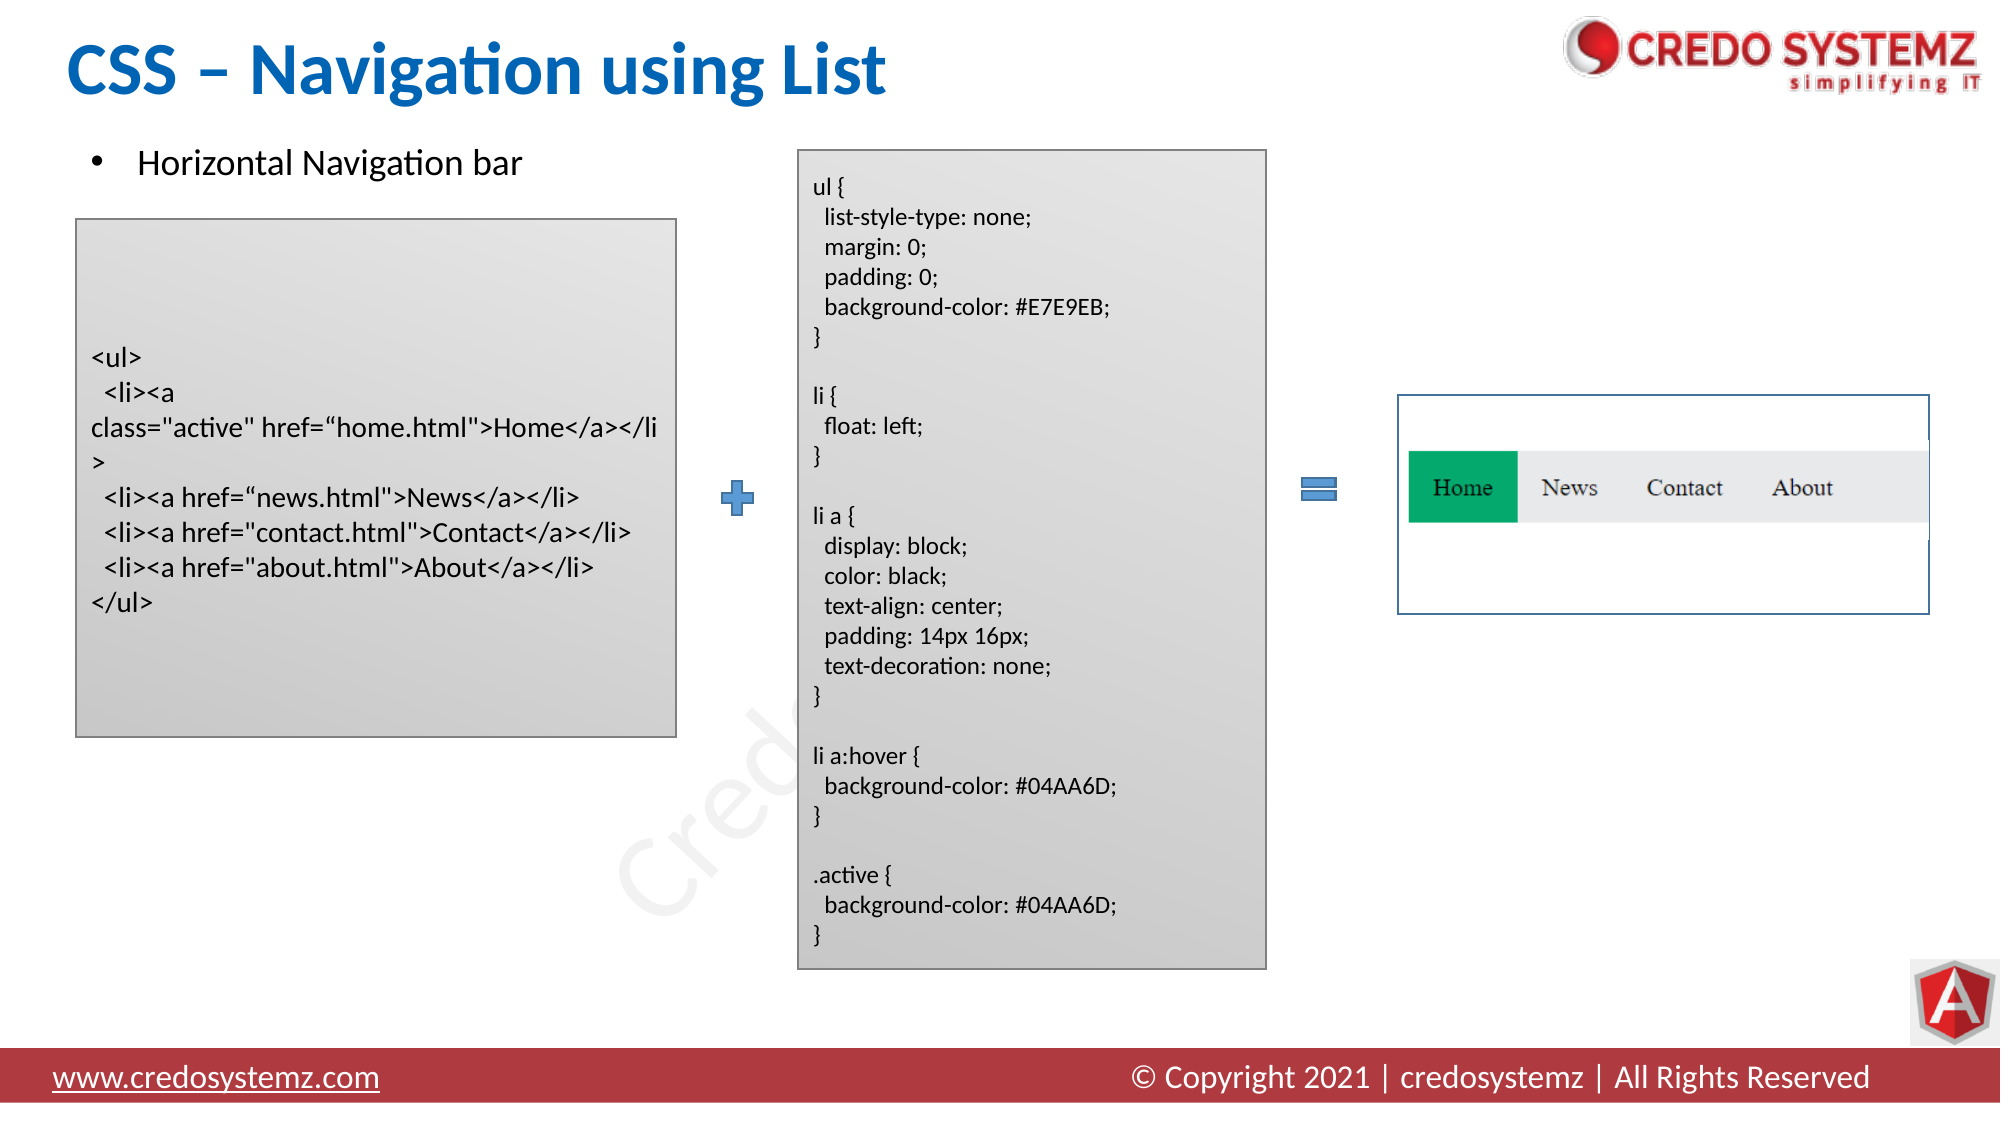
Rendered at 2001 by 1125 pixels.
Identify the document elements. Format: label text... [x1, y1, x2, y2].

text_box <ul> <li><a class="active" href=“home.html">Home</a></li> <li><a href=“news.html">News</a></li> <li><a href="contact.html">Contact</a></li> <li><a href="about.html">About</a></li> </ul> [75, 218, 677, 738]
text_box ul { list-style-type: none; margin: 0; padding: 0; background-color: #E7E9EB; } li { float: left; } li a { display: block; color: black; text-align: center; padding: 14px 16px; text-decoration: none; } li a:hover { background-color: #04AA6D; } .active { background-color: #04AA6D; } [797, 149, 1267, 970]
text_box Horizontal Navigation bar [75, 108, 1850, 934]
text_box [1397, 394, 1930, 615]
text_box [1301, 477, 1337, 488]
picture [1910, 959, 2000, 1046]
text_box www.credosystemz.com © Copyright 2021 | credosystemz | All Rights Reserved [0, 1048, 2000, 1103]
text_box [1301, 490, 1337, 501]
text_box CSS – Navigation using List [52, 22, 1659, 126]
text_box [721, 480, 754, 516]
picture [1404, 440, 1929, 540]
picture [1561, 15, 1982, 95]
